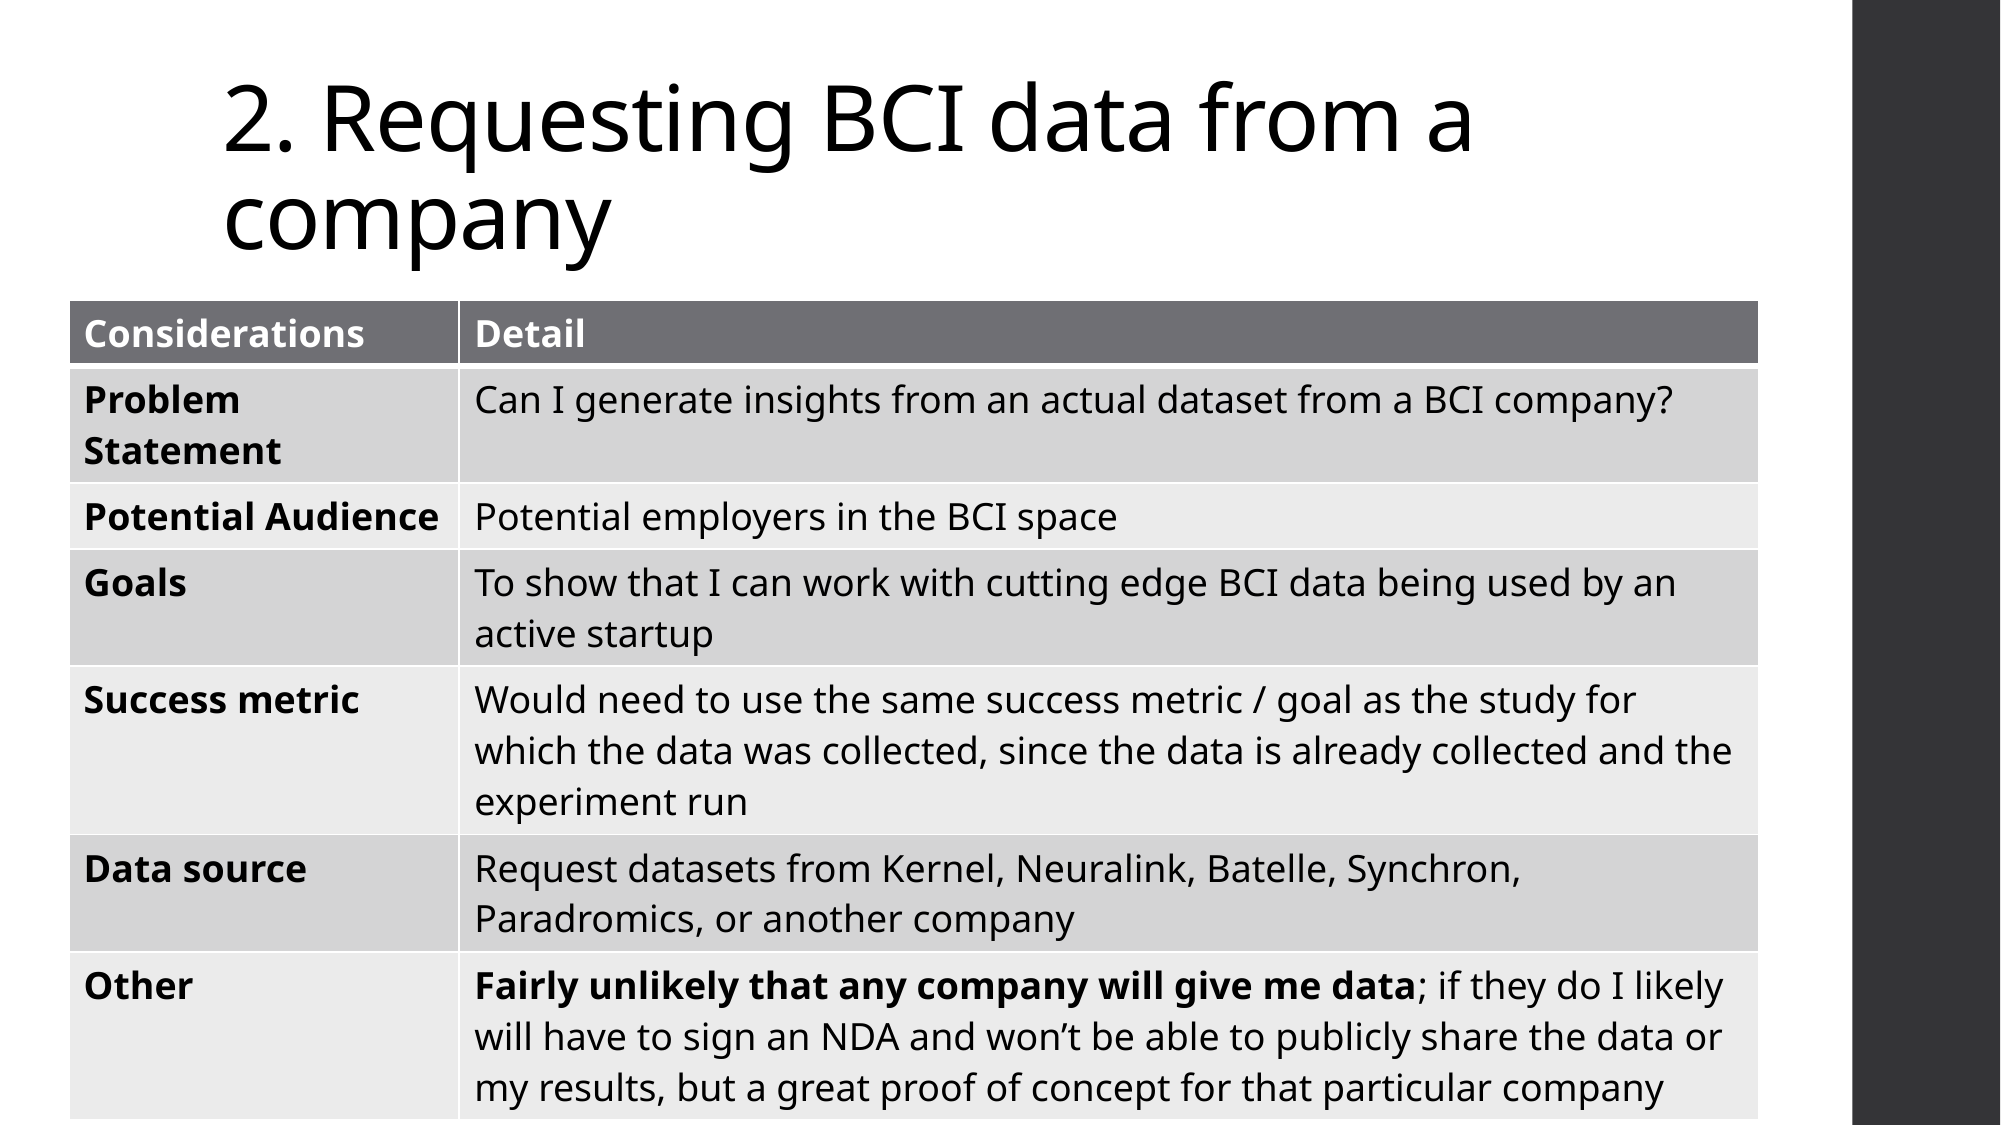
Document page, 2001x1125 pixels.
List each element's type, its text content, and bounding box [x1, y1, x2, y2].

table_cell Problem Statement [70, 369, 458, 482]
table_cell Other [70, 953, 458, 1119]
table_cell Fairly unlikely that any company will give me data; if they do I likely will have to sign an NDA and won’t be able to publicly share the data or my results, but a great proof of concept for that particular company [460, 953, 1758, 1119]
table_cell Potential Audience [70, 484, 458, 548]
table_cell Data source [70, 835, 458, 951]
table_header Detail [460, 301, 1758, 363]
table_cell Would need to use the same success metric / goal as the study for which the data was collected, since the data is already collected and the experiment run [460, 667, 1758, 834]
table_cell Request datasets from Kernel, Neuralink, Batelle, Synchron, Paradromics, or another company [460, 835, 1758, 951]
title 2. Requesting BCI data from a company [206, 60, 1797, 278]
table_cell Goals [70, 550, 458, 665]
table_cell Potential employers in the BCI space [460, 484, 1758, 548]
table_cell To show that I can work with cutting edge BCI data being used by an active startup [460, 550, 1758, 665]
table_header Considerations [70, 301, 458, 363]
table_cell Success metric [70, 667, 458, 834]
table_cell Can I generate insights from an actual dataset from a BCI company? [460, 369, 1758, 482]
